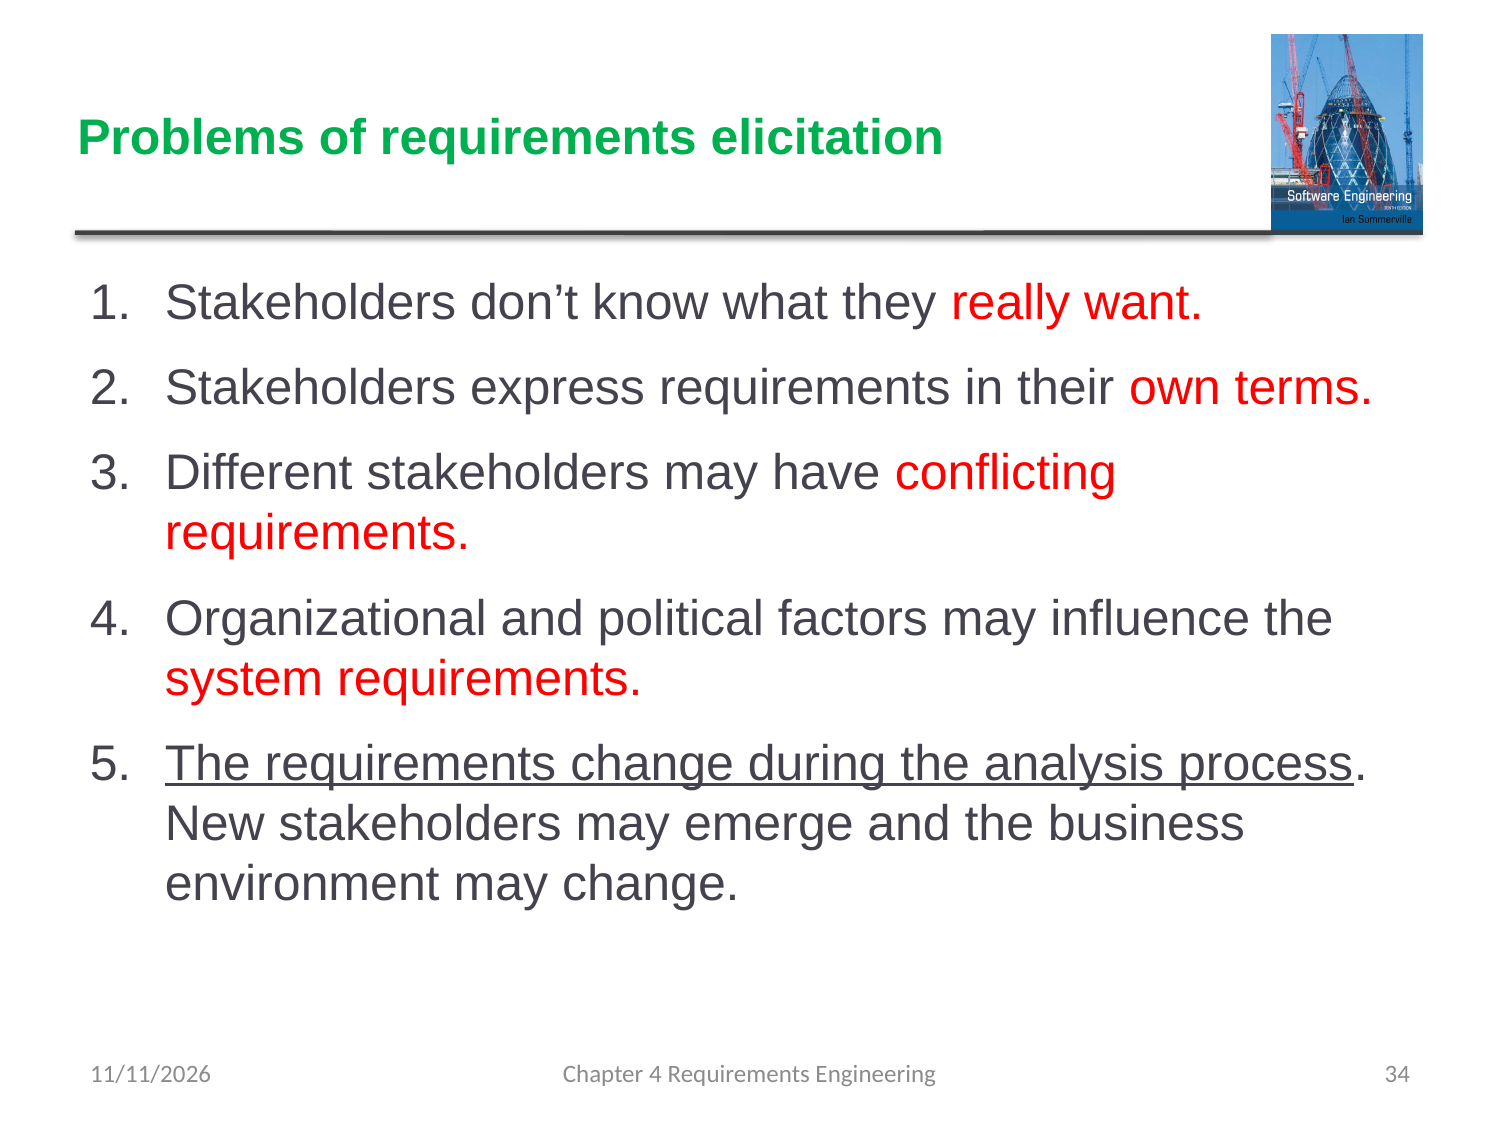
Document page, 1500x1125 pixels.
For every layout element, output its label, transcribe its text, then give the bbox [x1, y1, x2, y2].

picture [1271, 34, 1423, 43]
slide_number 34 [1074, 1042, 1425, 1103]
footer Chapter 4 Requirements Engineering [512, 1042, 988, 1103]
list Stakeholders don’t know what they really want. Stakeholders express requirements in their own terms. Different stakeholders may have conflicting requirements. Organizational and political factors may influence the system requirements. The requirements change during the analysis process. New stakeholders may emerge and the business environment may change. [75, 262, 1425, 1005]
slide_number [75, 1042, 425, 1103]
picture [1271, 226, 1423, 230]
title Problems of requirements elicitation [62, 43, 1451, 226]
